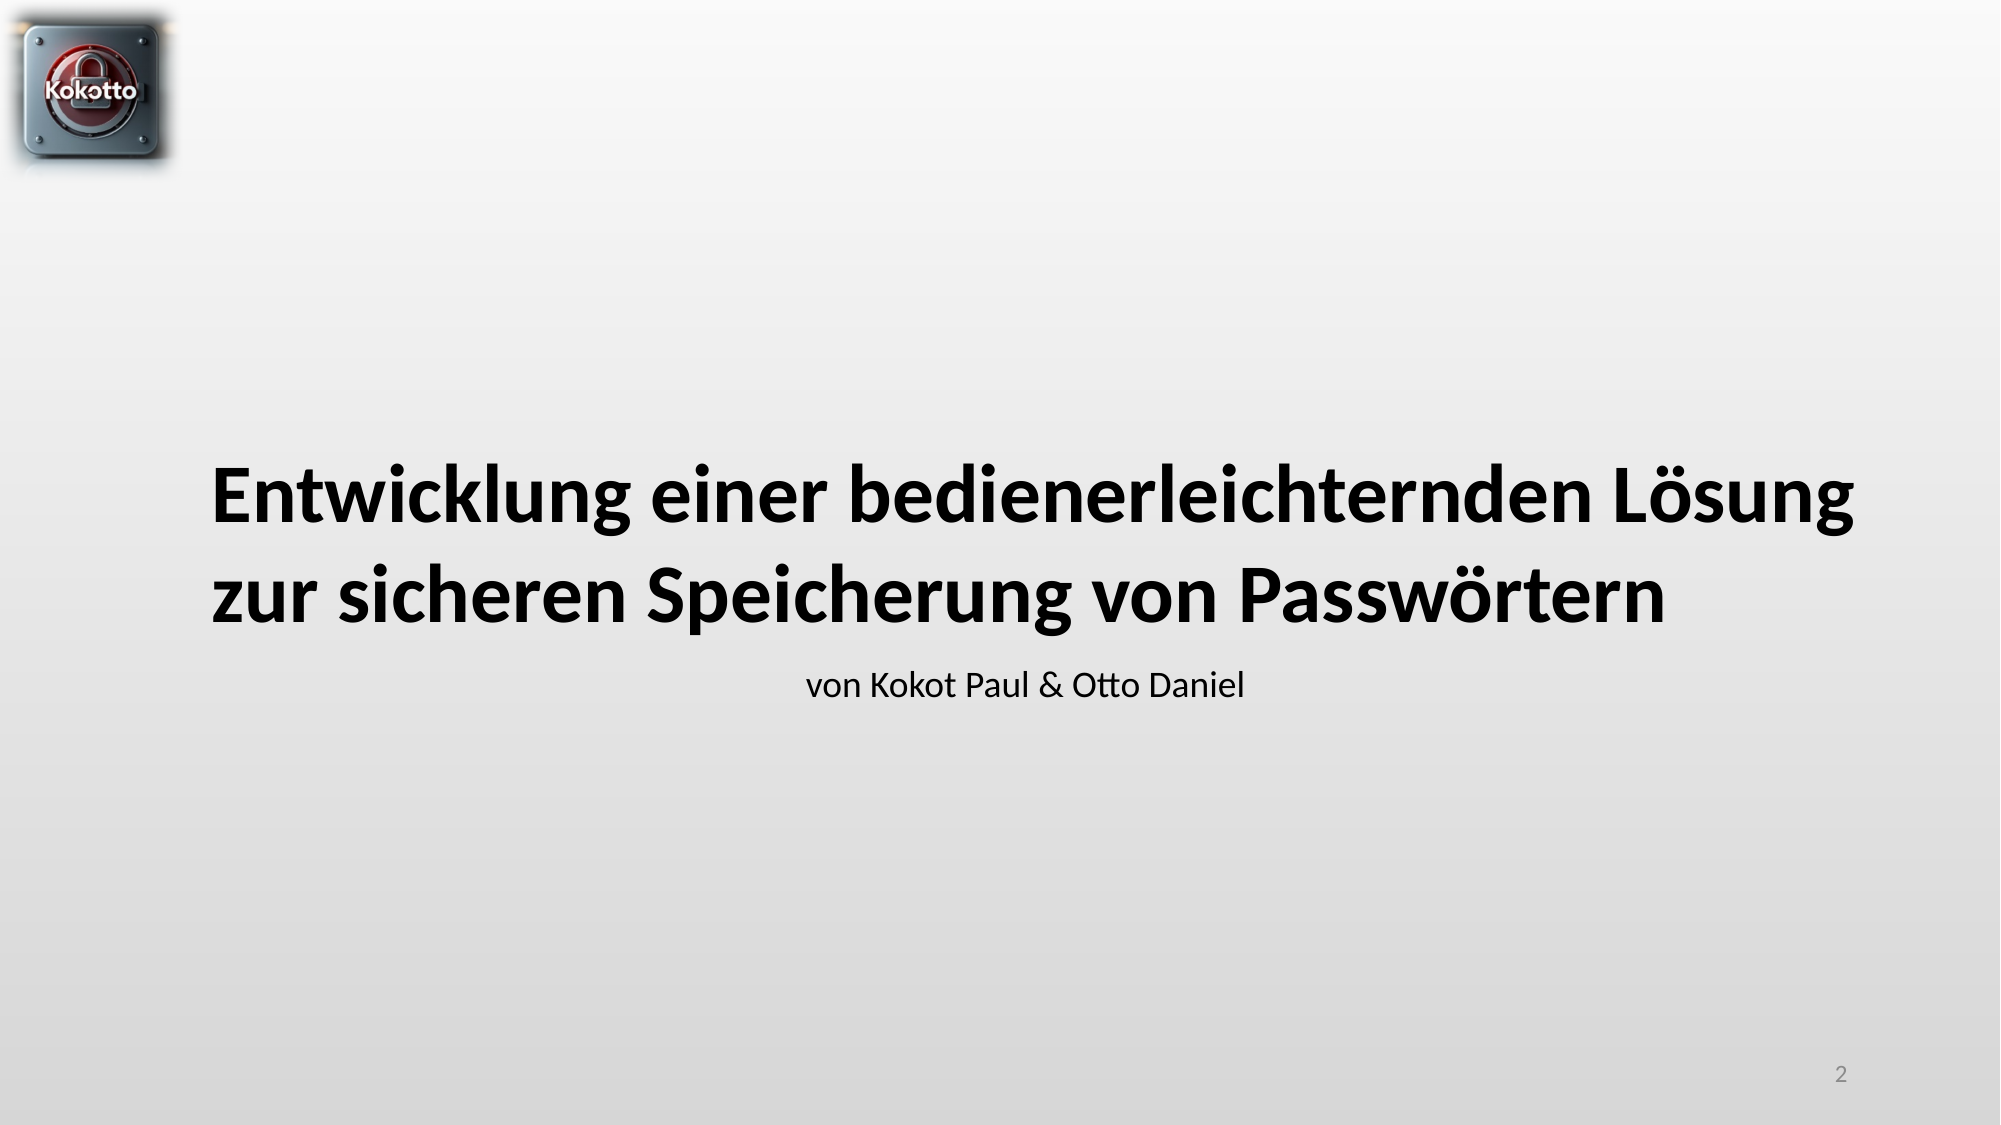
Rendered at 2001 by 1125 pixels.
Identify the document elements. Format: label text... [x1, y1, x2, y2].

picture [0, 0, 184, 184]
text_box von Kokot Paul & Otto Daniel [791, 652, 1292, 712]
slide_number 2 [1412, 1042, 1863, 1103]
text_box Entwicklung einer bedienerleichternden Lösung zur sicheren Speicherung von Passwörtern [197, 432, 1892, 647]
